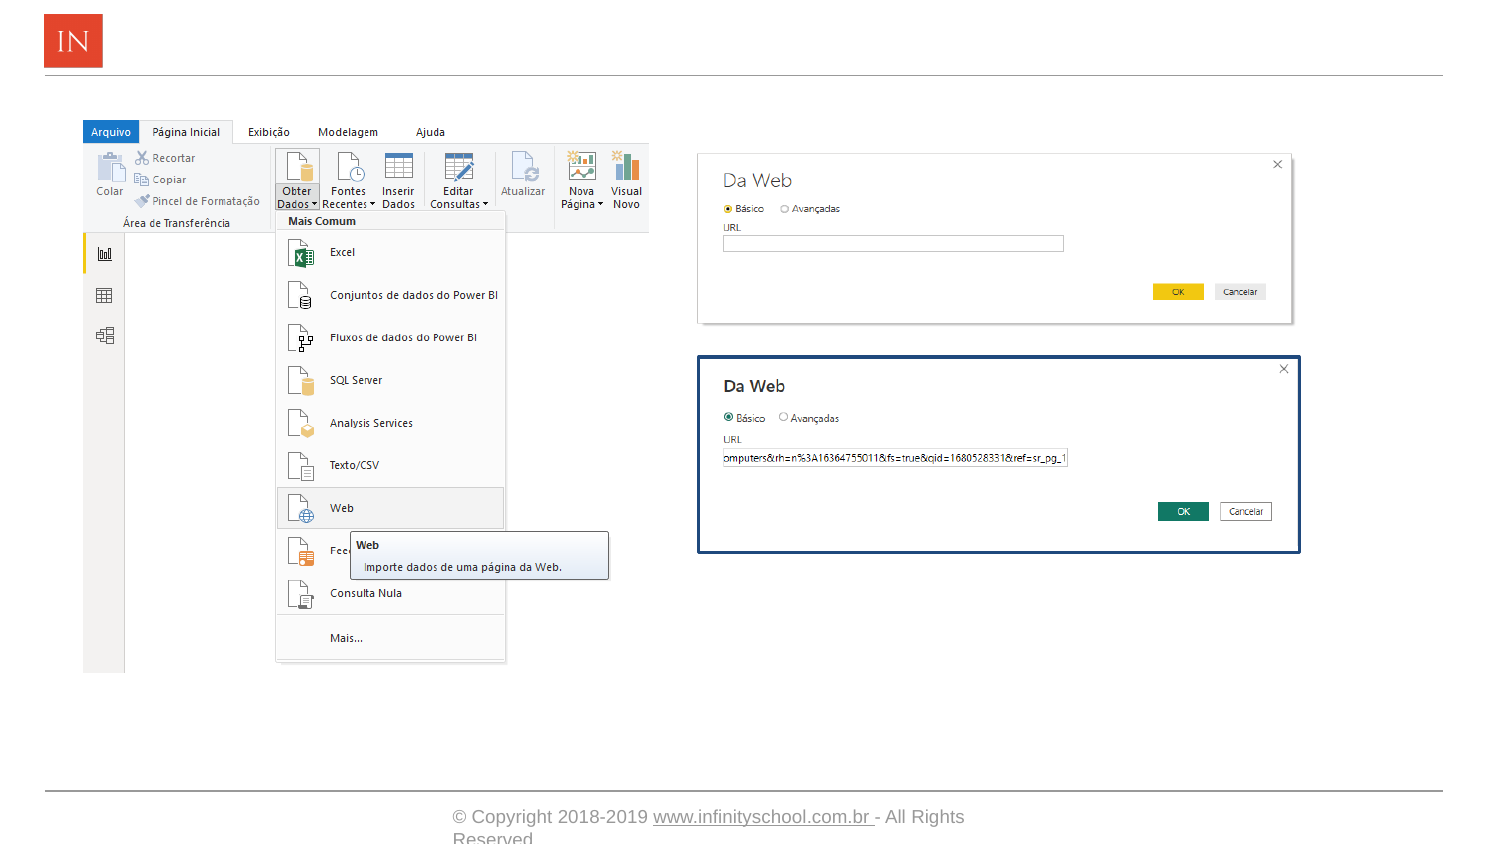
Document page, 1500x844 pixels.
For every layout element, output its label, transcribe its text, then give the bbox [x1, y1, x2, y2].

picture [44, 14, 109, 75]
picture [699, 358, 1298, 551]
text_box © Copyright 2018-2019 www.infinityschool.com.br - All Rights Reserved [450, 804, 1049, 844]
picture [684, 144, 1307, 333]
picture [83, 120, 649, 673]
